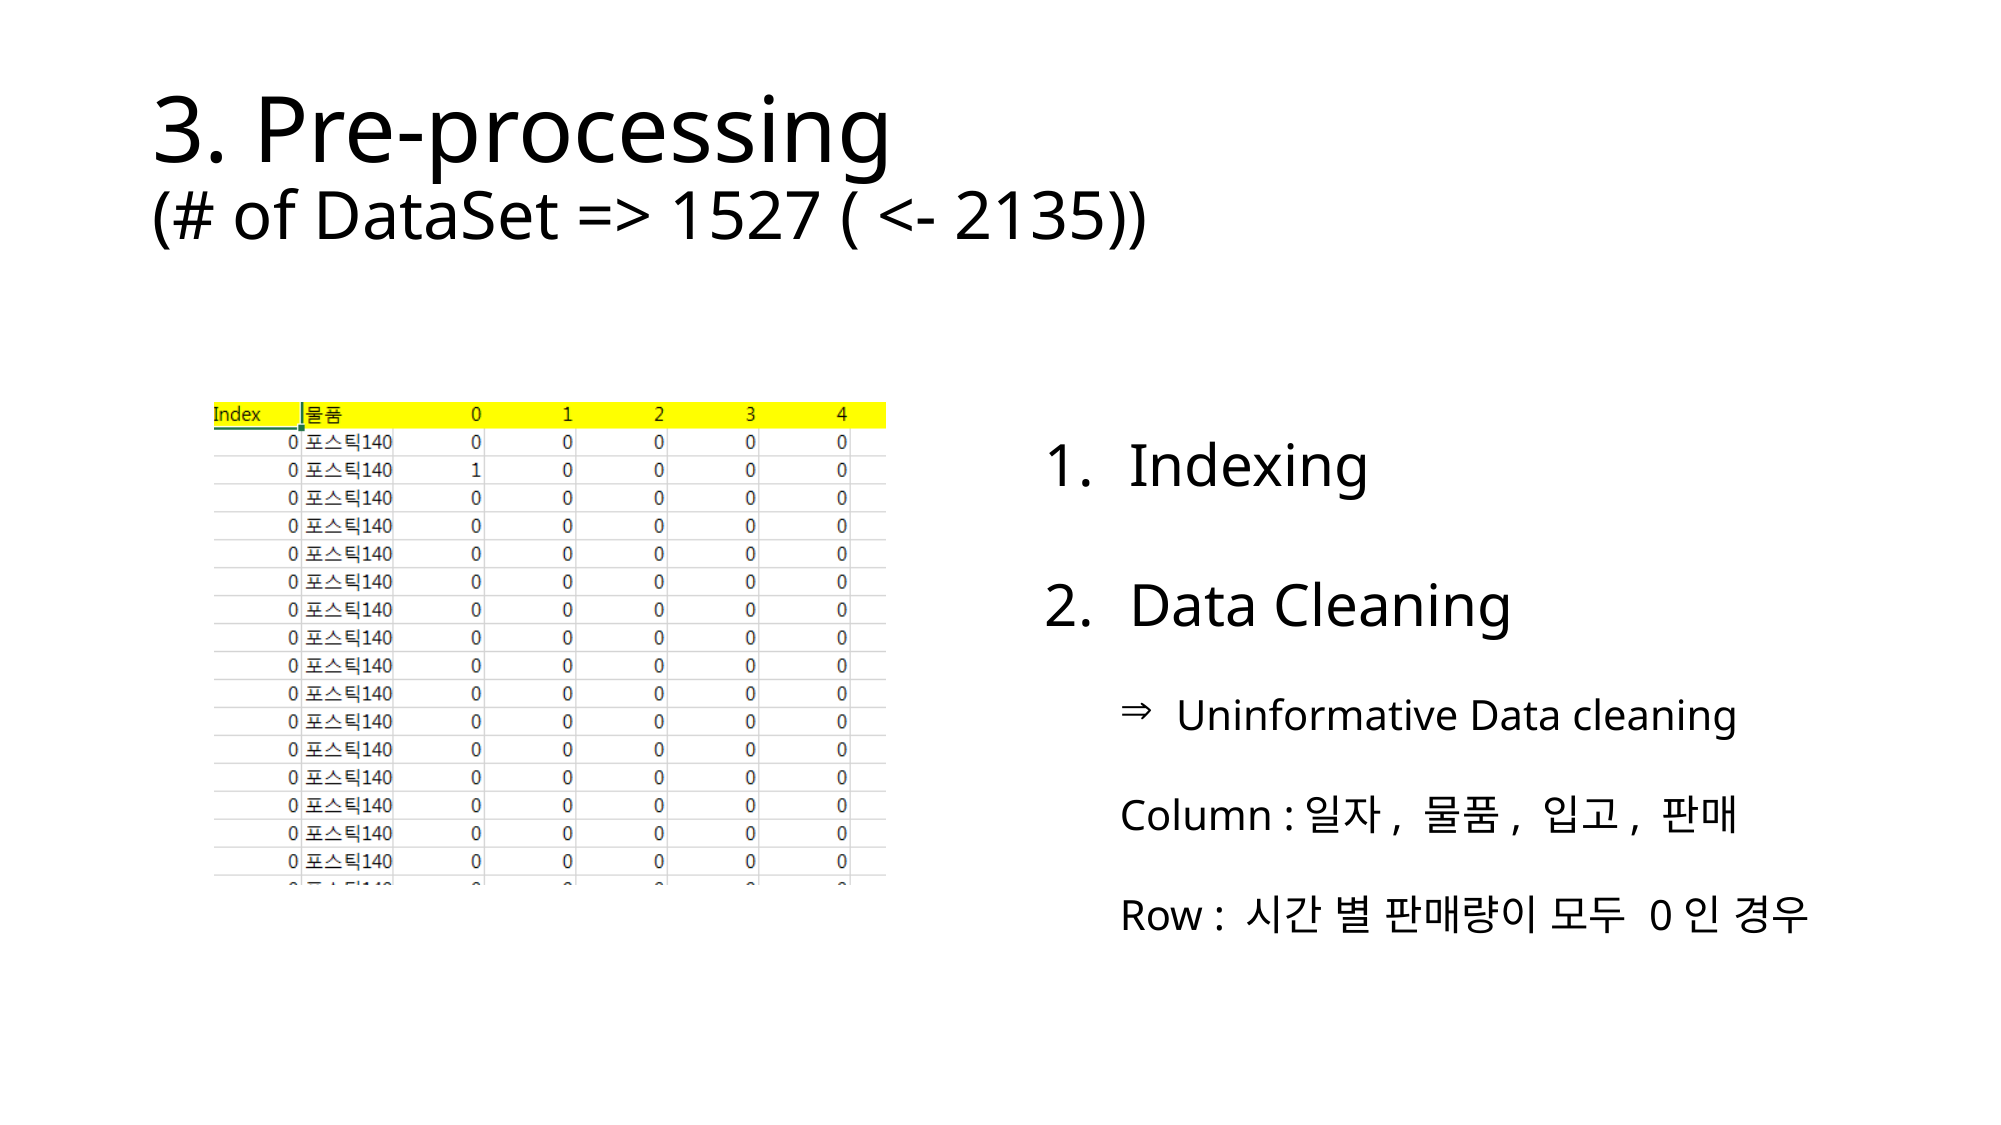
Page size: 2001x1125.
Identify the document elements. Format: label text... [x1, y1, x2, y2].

picture [214, 402, 886, 885]
title 3. Pre-processing (# of DataSet => 1527 ( <- 2135)) [137, 59, 1863, 278]
text_box Indexing Data Cleaning Uninformative Data cleaning Column :일자, 물품, 입고, 판매 Row : 시간 별 판매량이 모두 0인 경우 [1030, 421, 1826, 1067]
